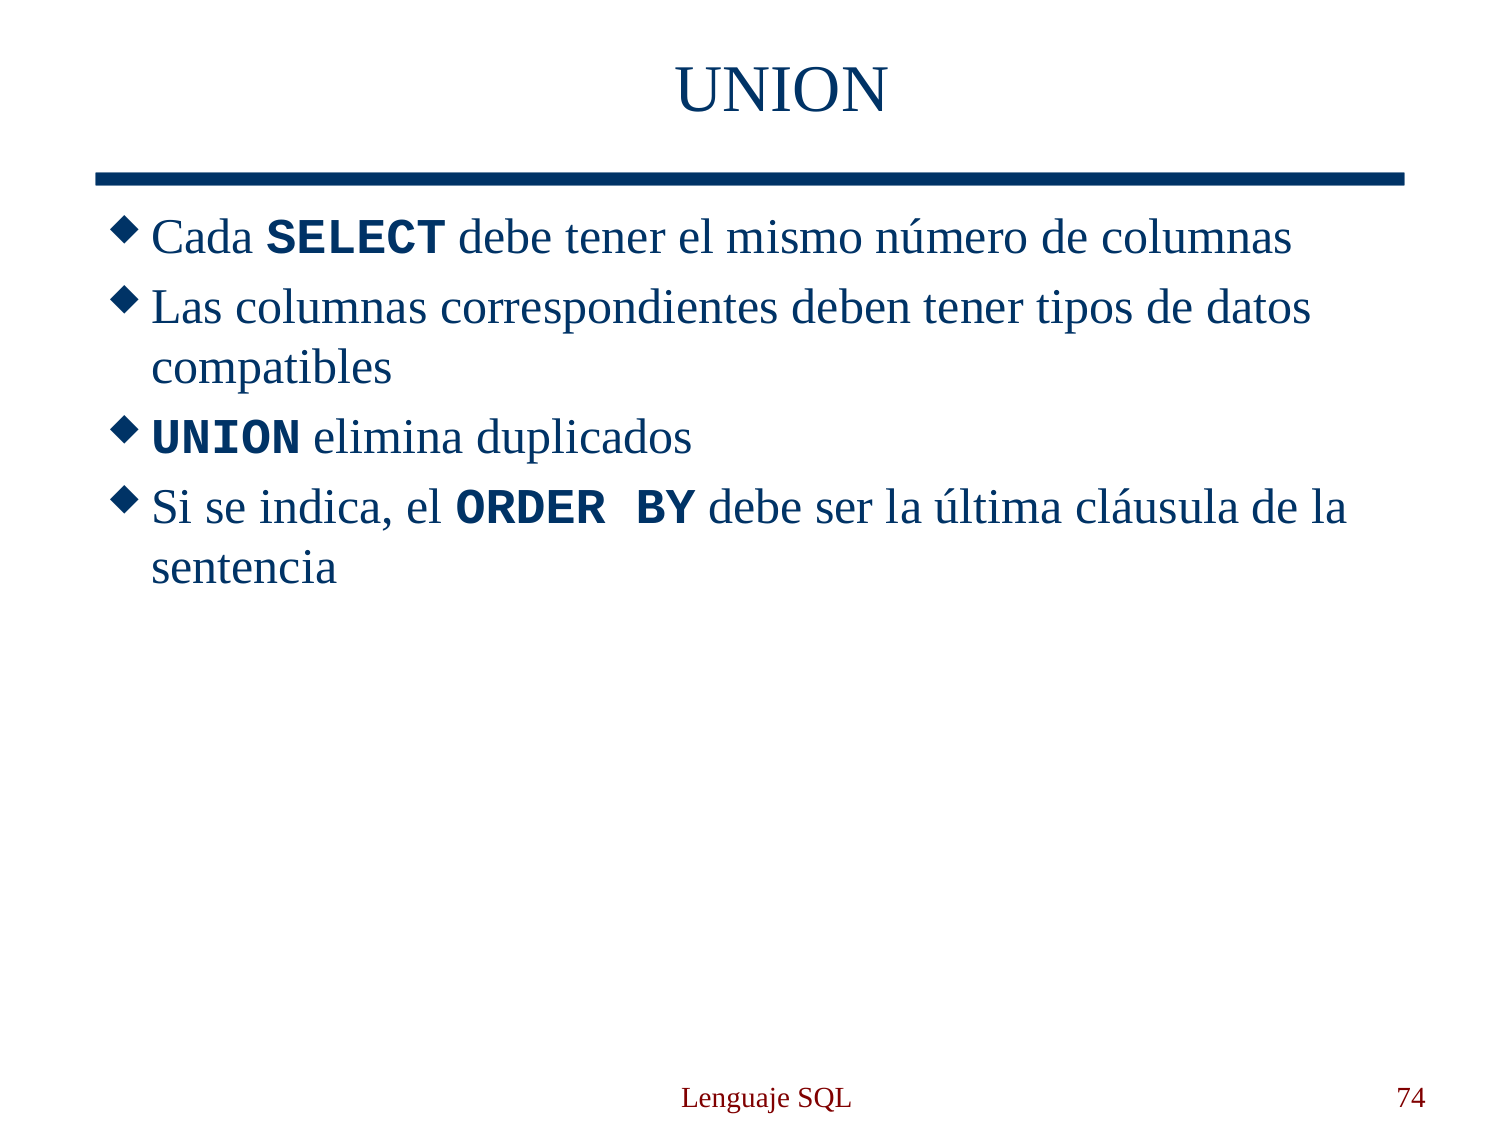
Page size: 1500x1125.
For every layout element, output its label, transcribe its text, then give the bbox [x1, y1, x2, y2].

title UNION [184, 20, 1397, 161]
list Cada SELECT debe tener el mismo número de columnas Las columnas correspondientes deben tener tipos de datos compatibles UNION elimina duplicados Si se indica, el ORDER BY debe ser la última cláusula de la sentencia [92, 196, 1398, 1000]
footer Lenguaje SQL [513, 1045, 1021, 1122]
slide_number 74 [1080, 1045, 1442, 1122]
